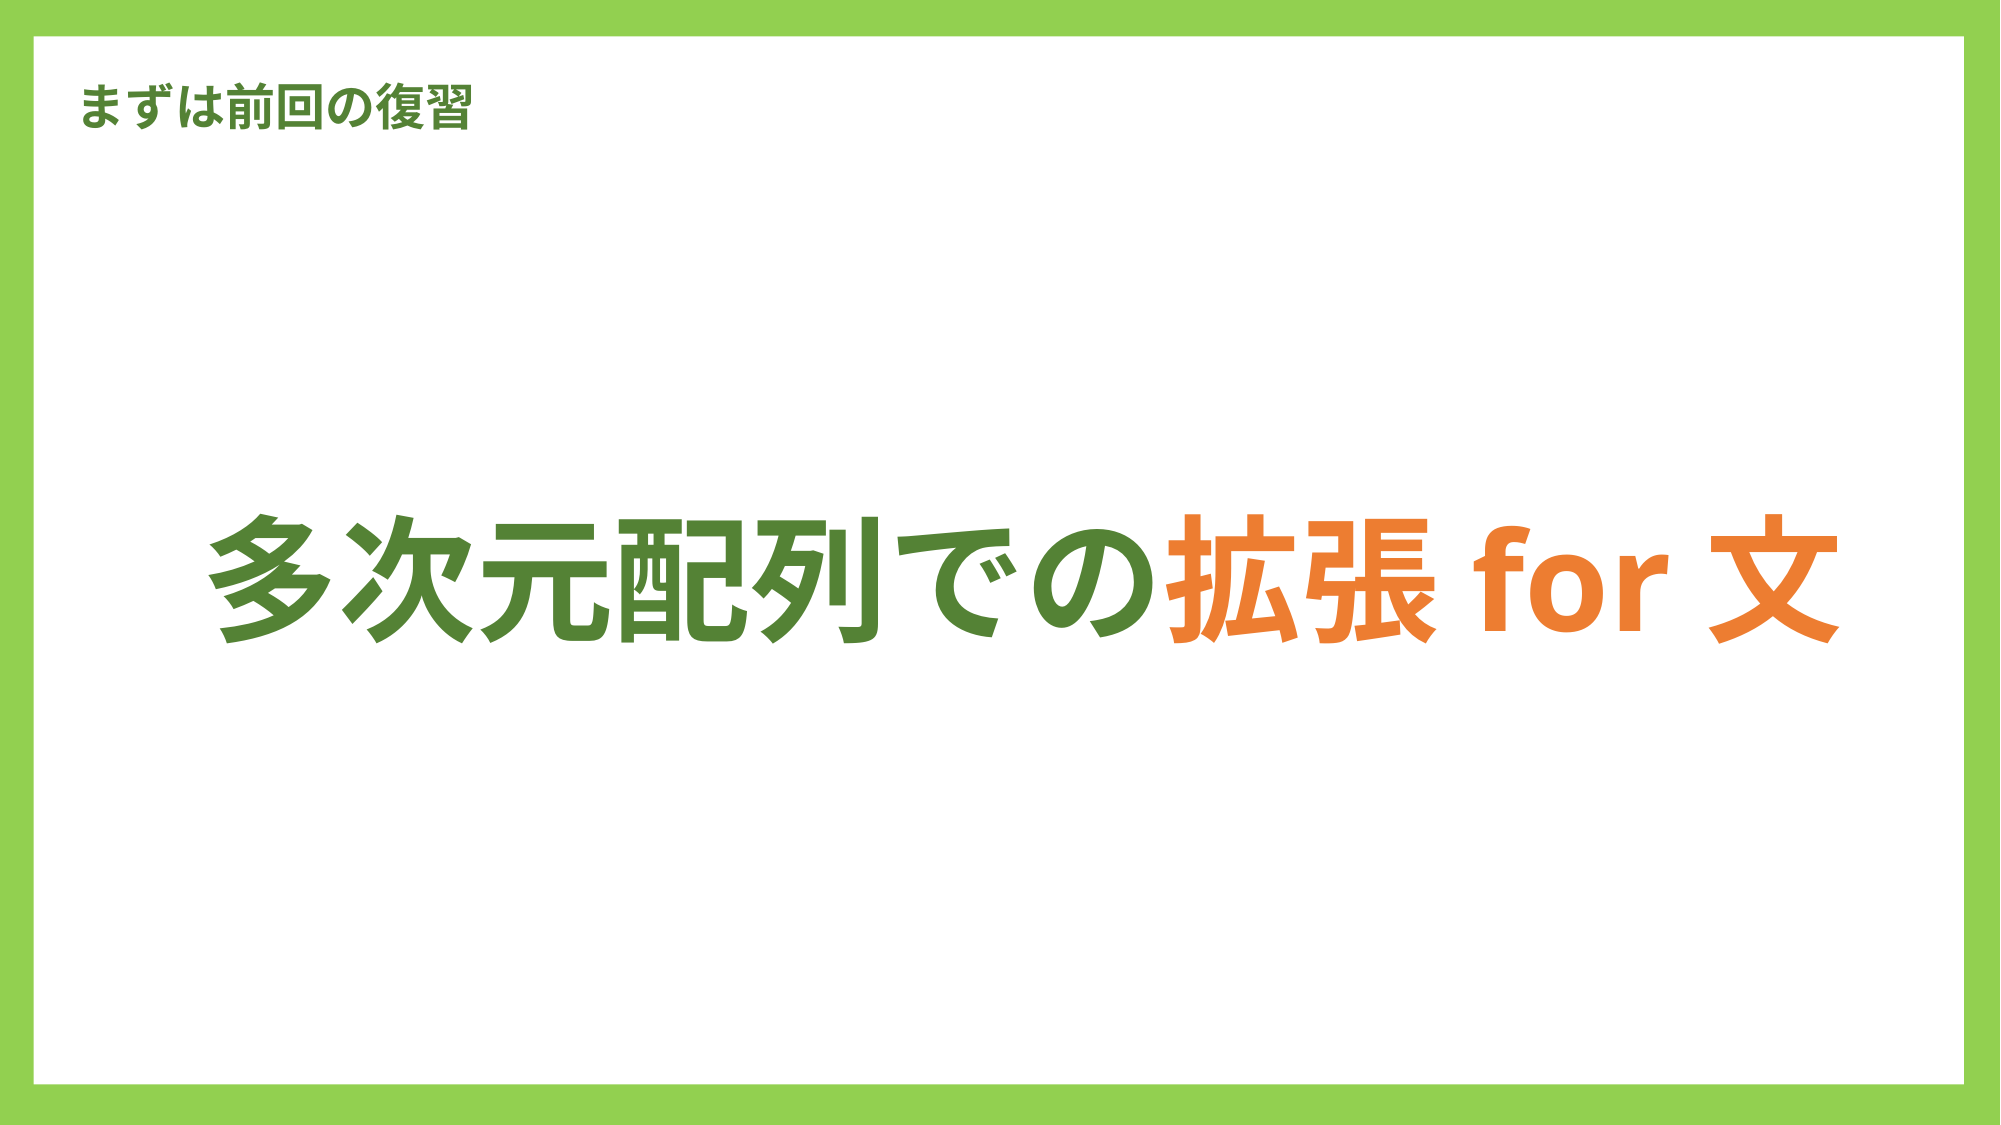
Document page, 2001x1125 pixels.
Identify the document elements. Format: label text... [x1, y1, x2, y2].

text_box 多次元配列での拡張for文 [186, 486, 1858, 667]
text_box まずは前回の復習 [60, 67, 490, 143]
